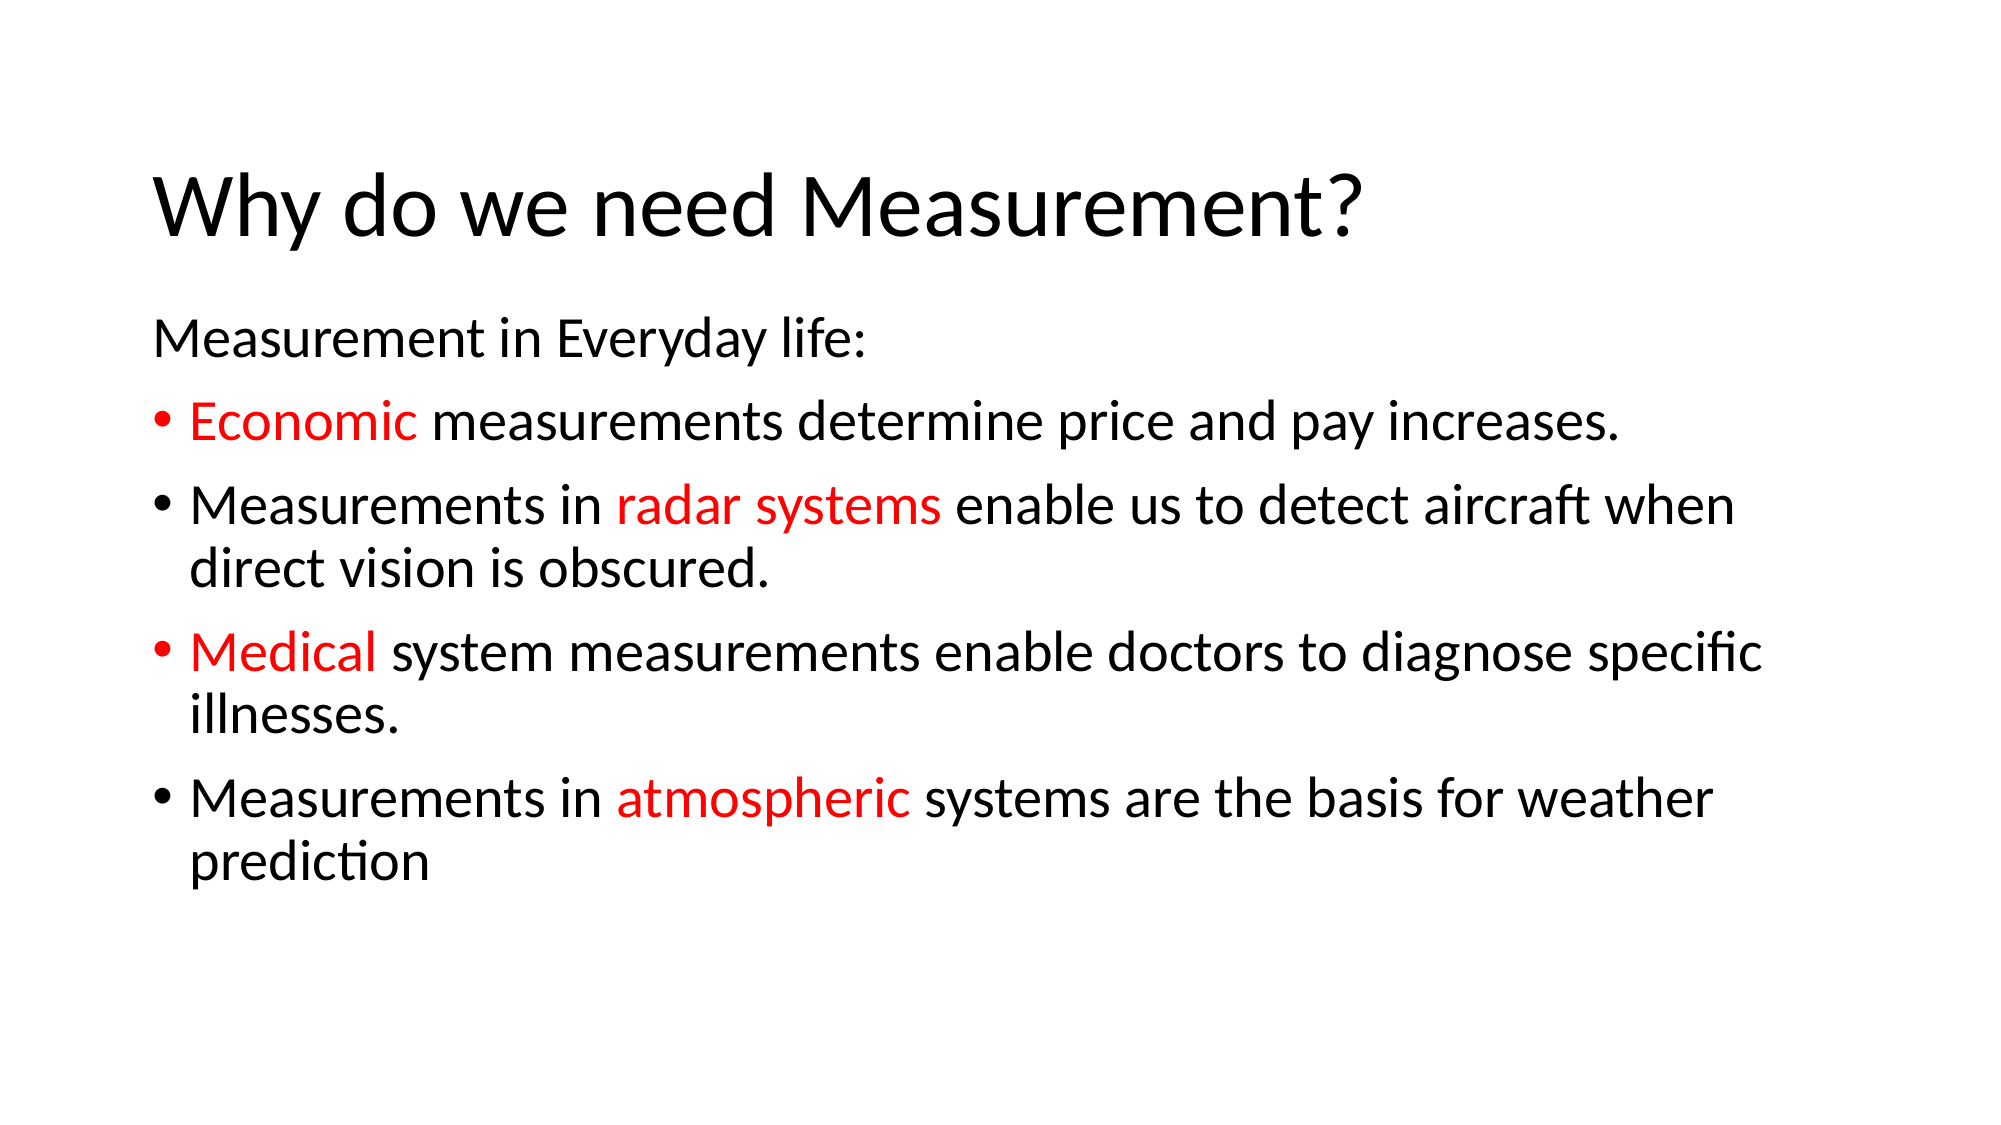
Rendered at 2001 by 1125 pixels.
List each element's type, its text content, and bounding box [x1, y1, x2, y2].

list Measurement in Everyday life: Economic measurements determine price and pay increases. Measurements in radar systems enable us to detect aircraft when direct vision is obscured. Medical system measurements enable doctors to diagnose specific illnesses. Measurements in atmospheric systems are the basis for weather prediction [137, 299, 1875, 1014]
title Why do we need Measurement? [137, 136, 1863, 278]
